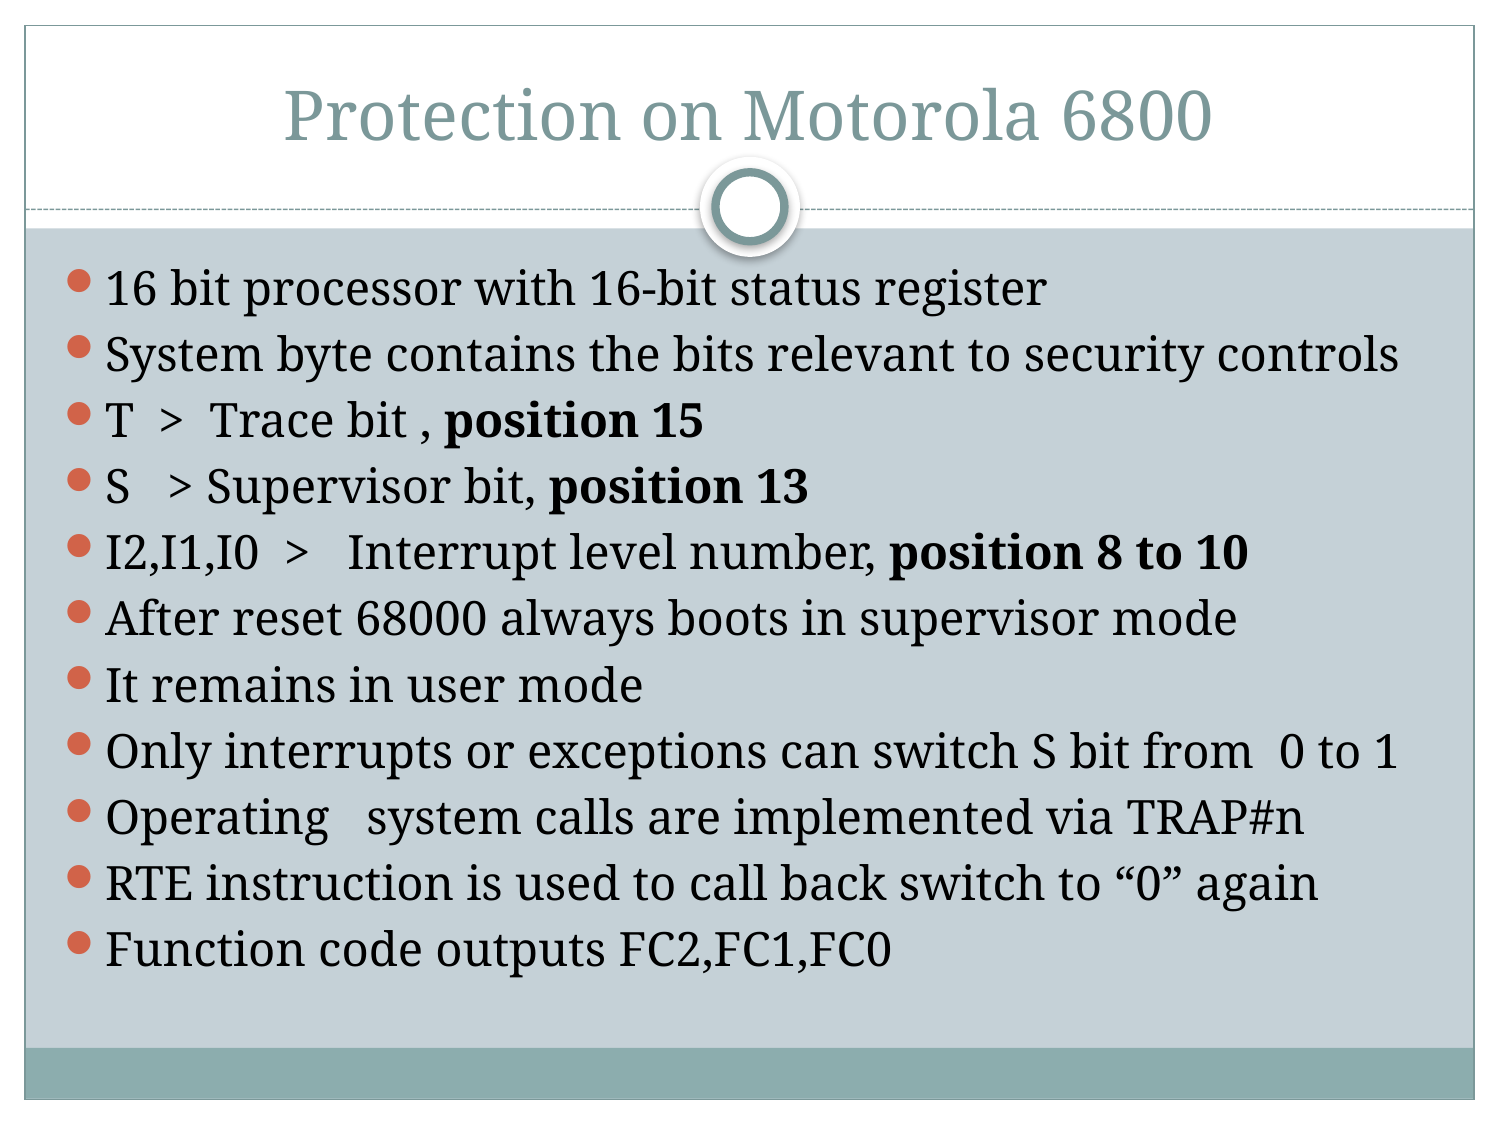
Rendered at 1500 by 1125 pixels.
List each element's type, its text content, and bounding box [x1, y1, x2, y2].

list 16 bit processor with 16-bit status register System byte contains the bits relevant to security controls T > Trace bit , position 15 S > Supervisor bit, position 13 I2,I1,I0 > Interrupt level number, position 8 to 10 After reset 68000 always boots in supervisor mode It remains in user mode Only interrupts or exceptions can switch S bit from 0 to 1 Operating system calls are implemented via TRAP#n RTE instruction is used to call back switch to “0” again Function code outputs FC2,FC1,FC0 [49, 250, 1445, 1001]
title Protection on Motorola 6800 [49, 37, 1450, 162]
